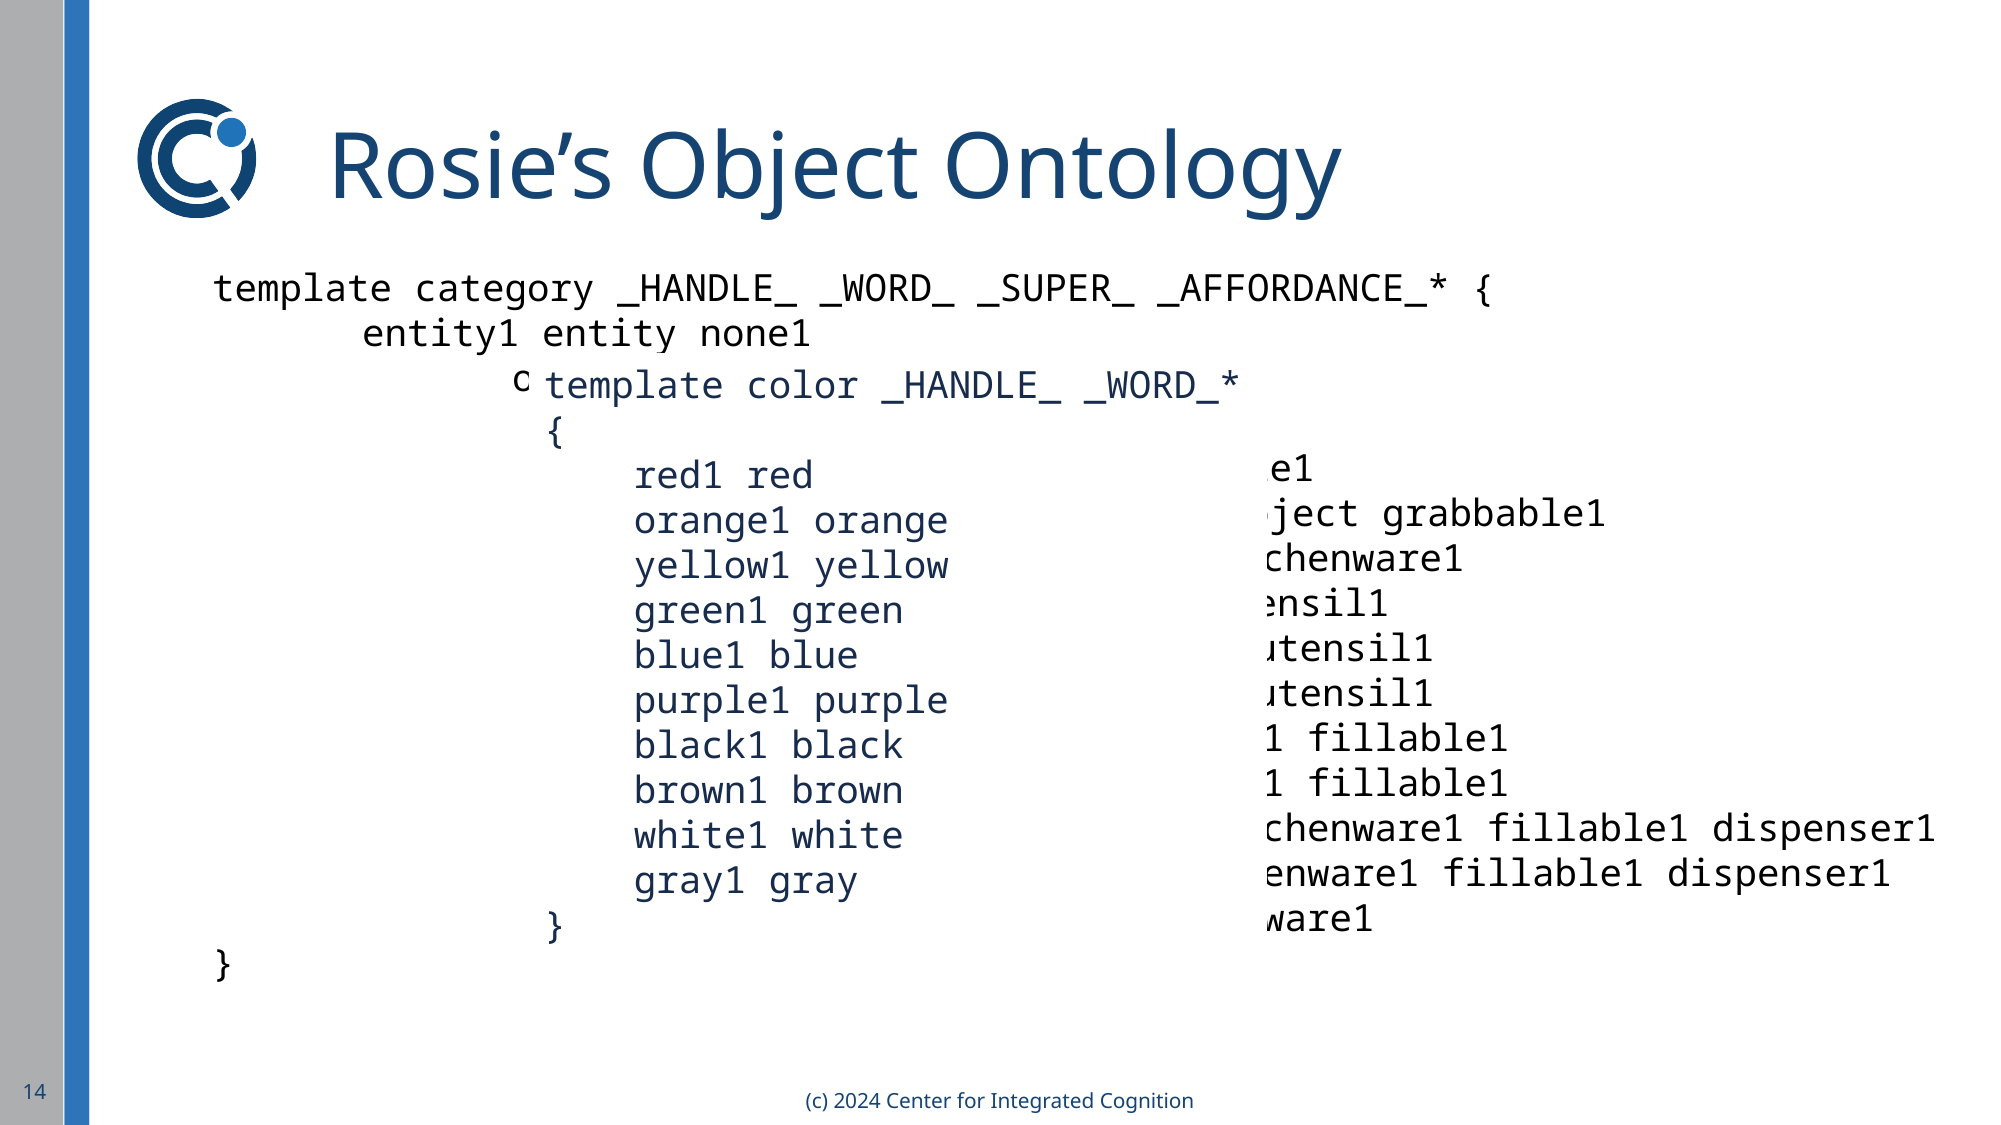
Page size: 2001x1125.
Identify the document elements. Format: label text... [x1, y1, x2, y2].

slide_number 14 [0, 1062, 62, 1123]
footer (c) 2024 Center for Integrated Cognition [662, 1083, 1338, 1121]
text_box template category _HANDLE_ _WORD_ _SUPER_ _AFFORDANCE_* { entity1 entity none1 object object entity1 obstacle1 obstacle object block block object grabbable1 kitchenware1 kitchenware object grabbable1 utensil1 utensil kitchenware1 fork1 fork utensil1 knife1 knife utensil1 spoon1 spoon utensil1 mug1 mug kitchenware1 fillable1 cup1 cup kitchenware1 fillable1 pitcher1 pitcher kitchenware1 fillable1 dispenser1 carton1 carton kitchenware1 fillable1 dispenser1 plate1 plate kitchenware1 } [197, 256, 1978, 991]
picture [122, 89, 279, 232]
text_box template color _HANDLE_ _WORD_* { red1 red orange1 orange yellow1 yellow green1 green blue1 blue purple1 purple black1 black brown1 brown white1 white gray1 gray } [528, 353, 1267, 953]
title Rosie’s Object Ontology [312, 59, 1863, 256]
